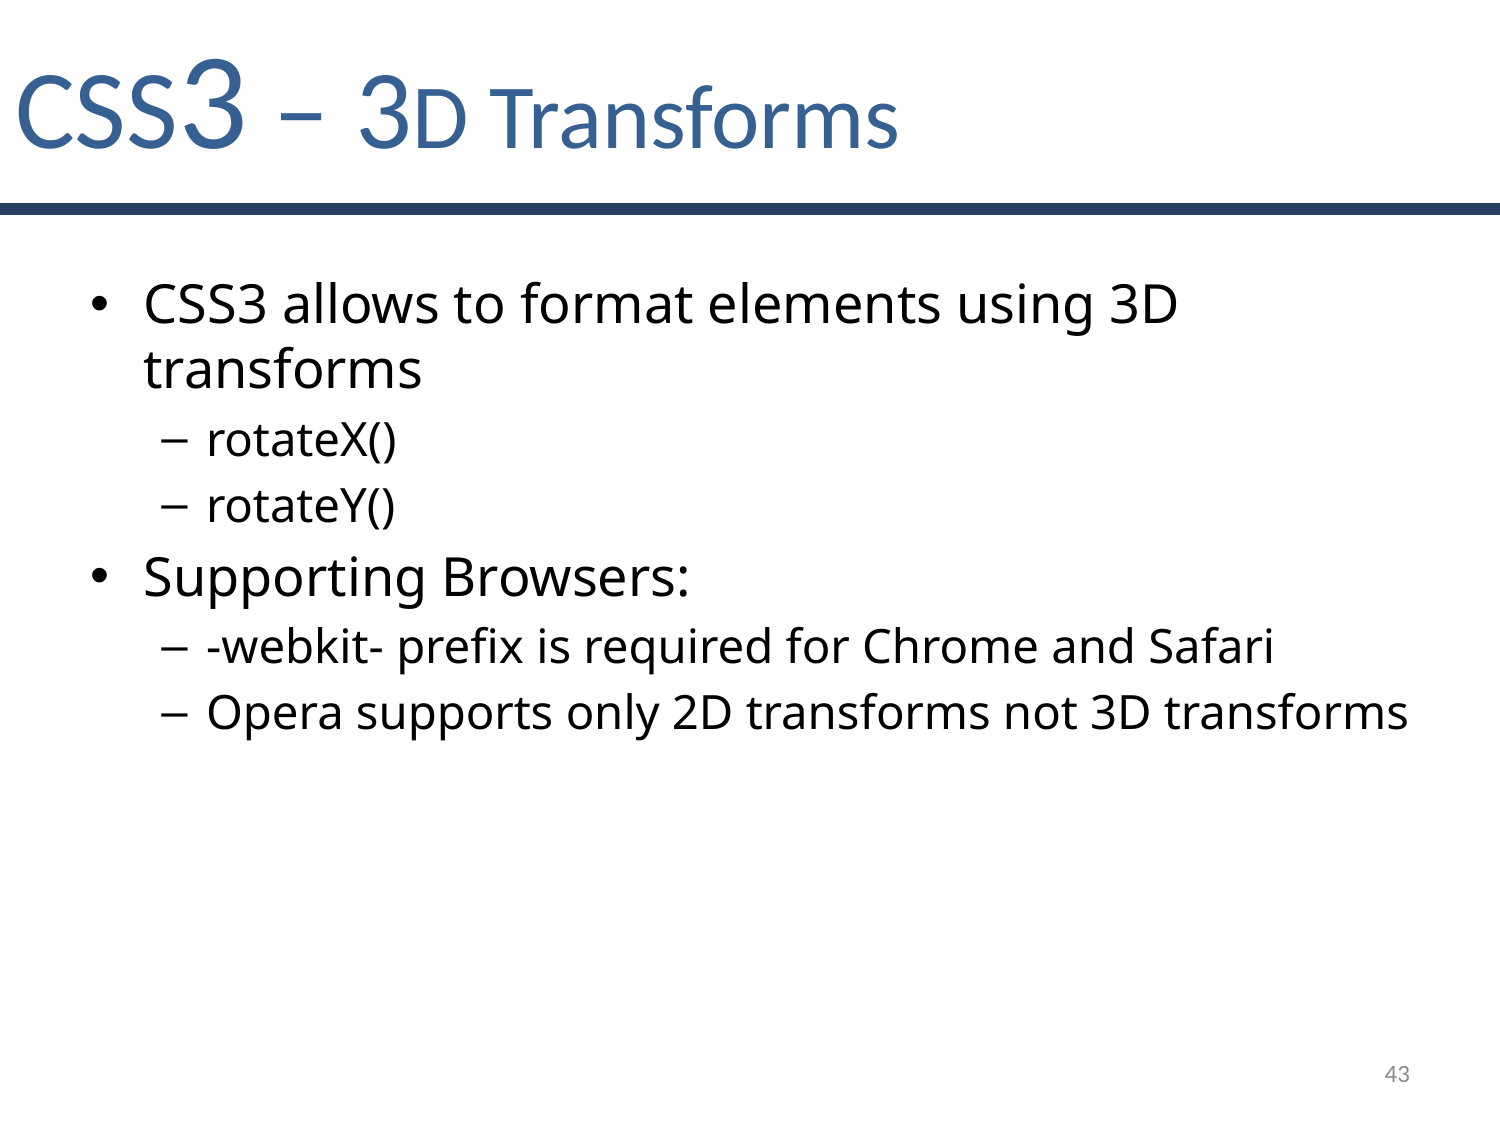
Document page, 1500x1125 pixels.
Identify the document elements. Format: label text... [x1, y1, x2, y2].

title CSS3 – 3D Transforms [0, 0, 1150, 200]
text_box [0, 203, 1500, 215]
list CSS3 allows to format elements using 3D transforms rotateX() rotateY() Supporting Browsers: -webkit- prefix is required for Chrome and Safari Opera supports only 2D transforms not 3D transforms [75, 262, 1425, 750]
slide_number 43 [1074, 1042, 1425, 1103]
